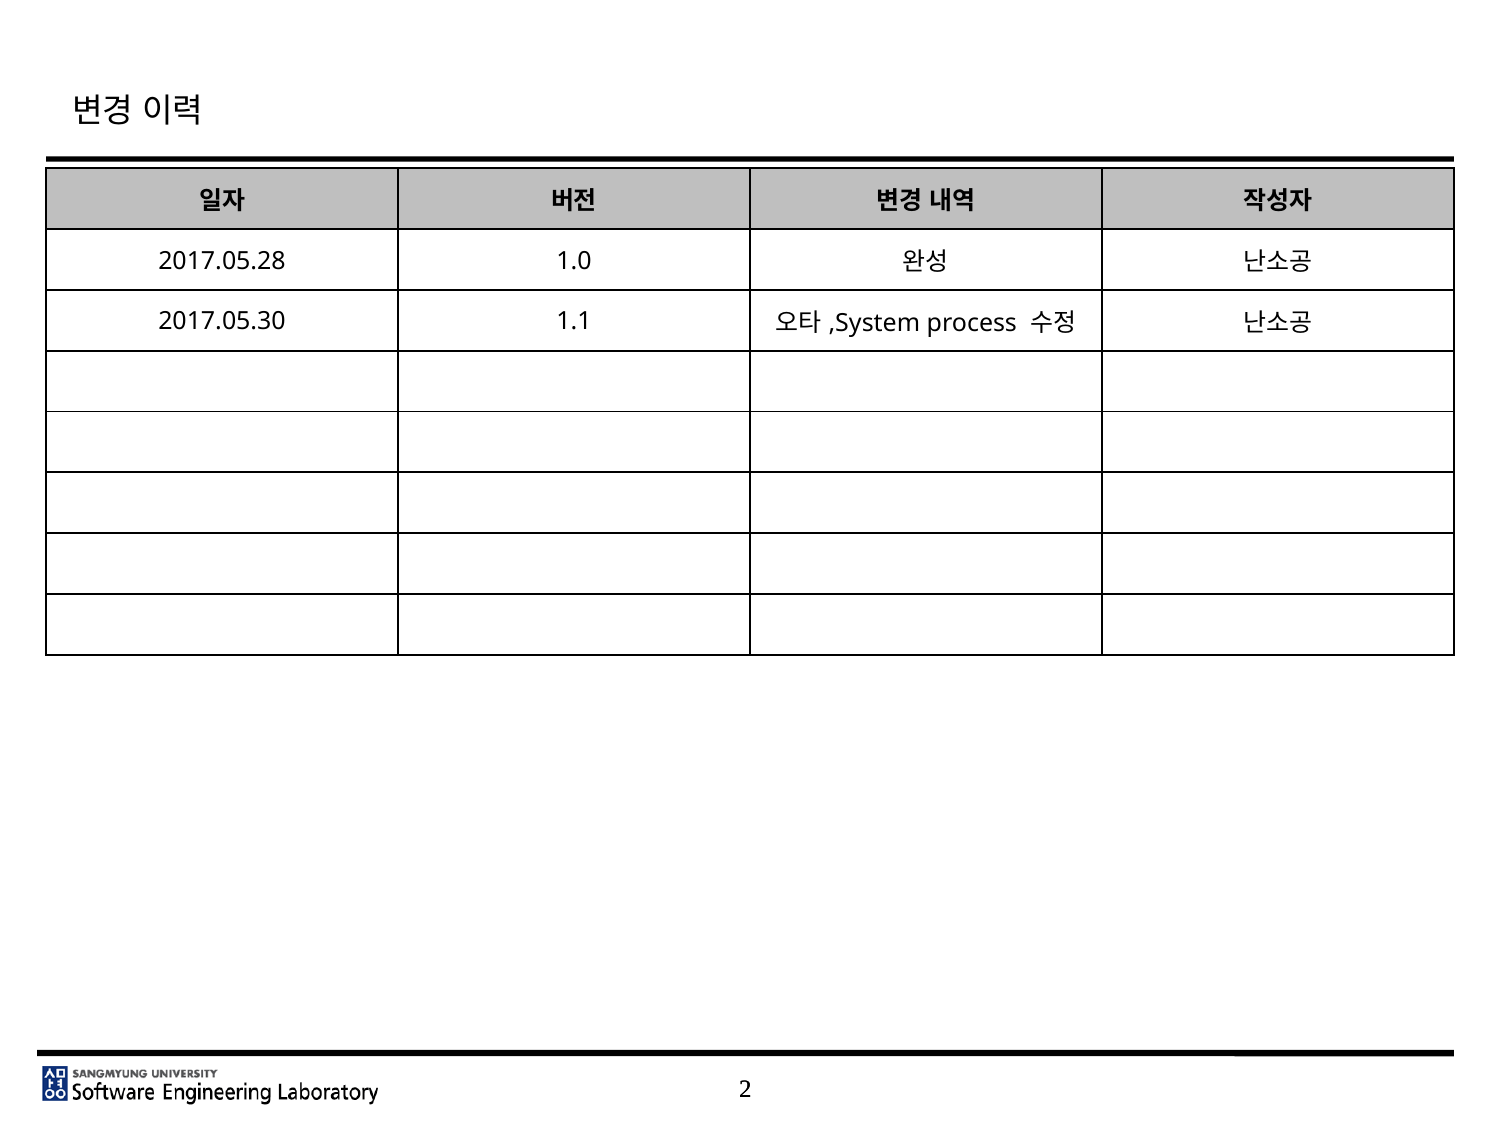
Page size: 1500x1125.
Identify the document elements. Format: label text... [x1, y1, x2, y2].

table_cell 난소공 [1103, 291, 1453, 350]
table_cell [47, 412, 397, 471]
table_cell [47, 595, 397, 654]
table_cell [47, 473, 397, 532]
table_cell [399, 473, 749, 532]
table_cell 완성 [751, 230, 1101, 289]
picture [42, 1066, 382, 1106]
table_cell [399, 412, 749, 471]
table_cell [1103, 595, 1453, 654]
table_cell [751, 595, 1101, 654]
table_cell [751, 352, 1101, 411]
table_header 버전 [399, 169, 749, 228]
title 변경 이력 [57, 73, 1190, 149]
table_cell [47, 352, 397, 411]
table_cell [399, 352, 749, 411]
table_cell [47, 534, 397, 593]
table_cell [1103, 534, 1453, 593]
table_cell 2017.05.30 [47, 291, 397, 350]
table_cell [1103, 473, 1453, 532]
table_cell 난소공 [1103, 230, 1453, 289]
table_cell [751, 412, 1101, 471]
table_cell 1.0 [399, 230, 749, 289]
table_cell [399, 534, 749, 593]
table_header 일자 [47, 169, 397, 228]
table_header 작성자 [1103, 169, 1453, 228]
table_cell 2017.05.28 [47, 230, 397, 289]
table_cell [1103, 352, 1453, 411]
table_cell [399, 595, 749, 654]
table_cell [751, 534, 1101, 593]
table_cell 오타,System process 수정 [751, 291, 1101, 350]
table_cell [751, 473, 1101, 532]
table_cell 1.1 [399, 291, 749, 350]
table_header 변경 내역 [751, 169, 1101, 228]
table_cell [1103, 412, 1453, 471]
